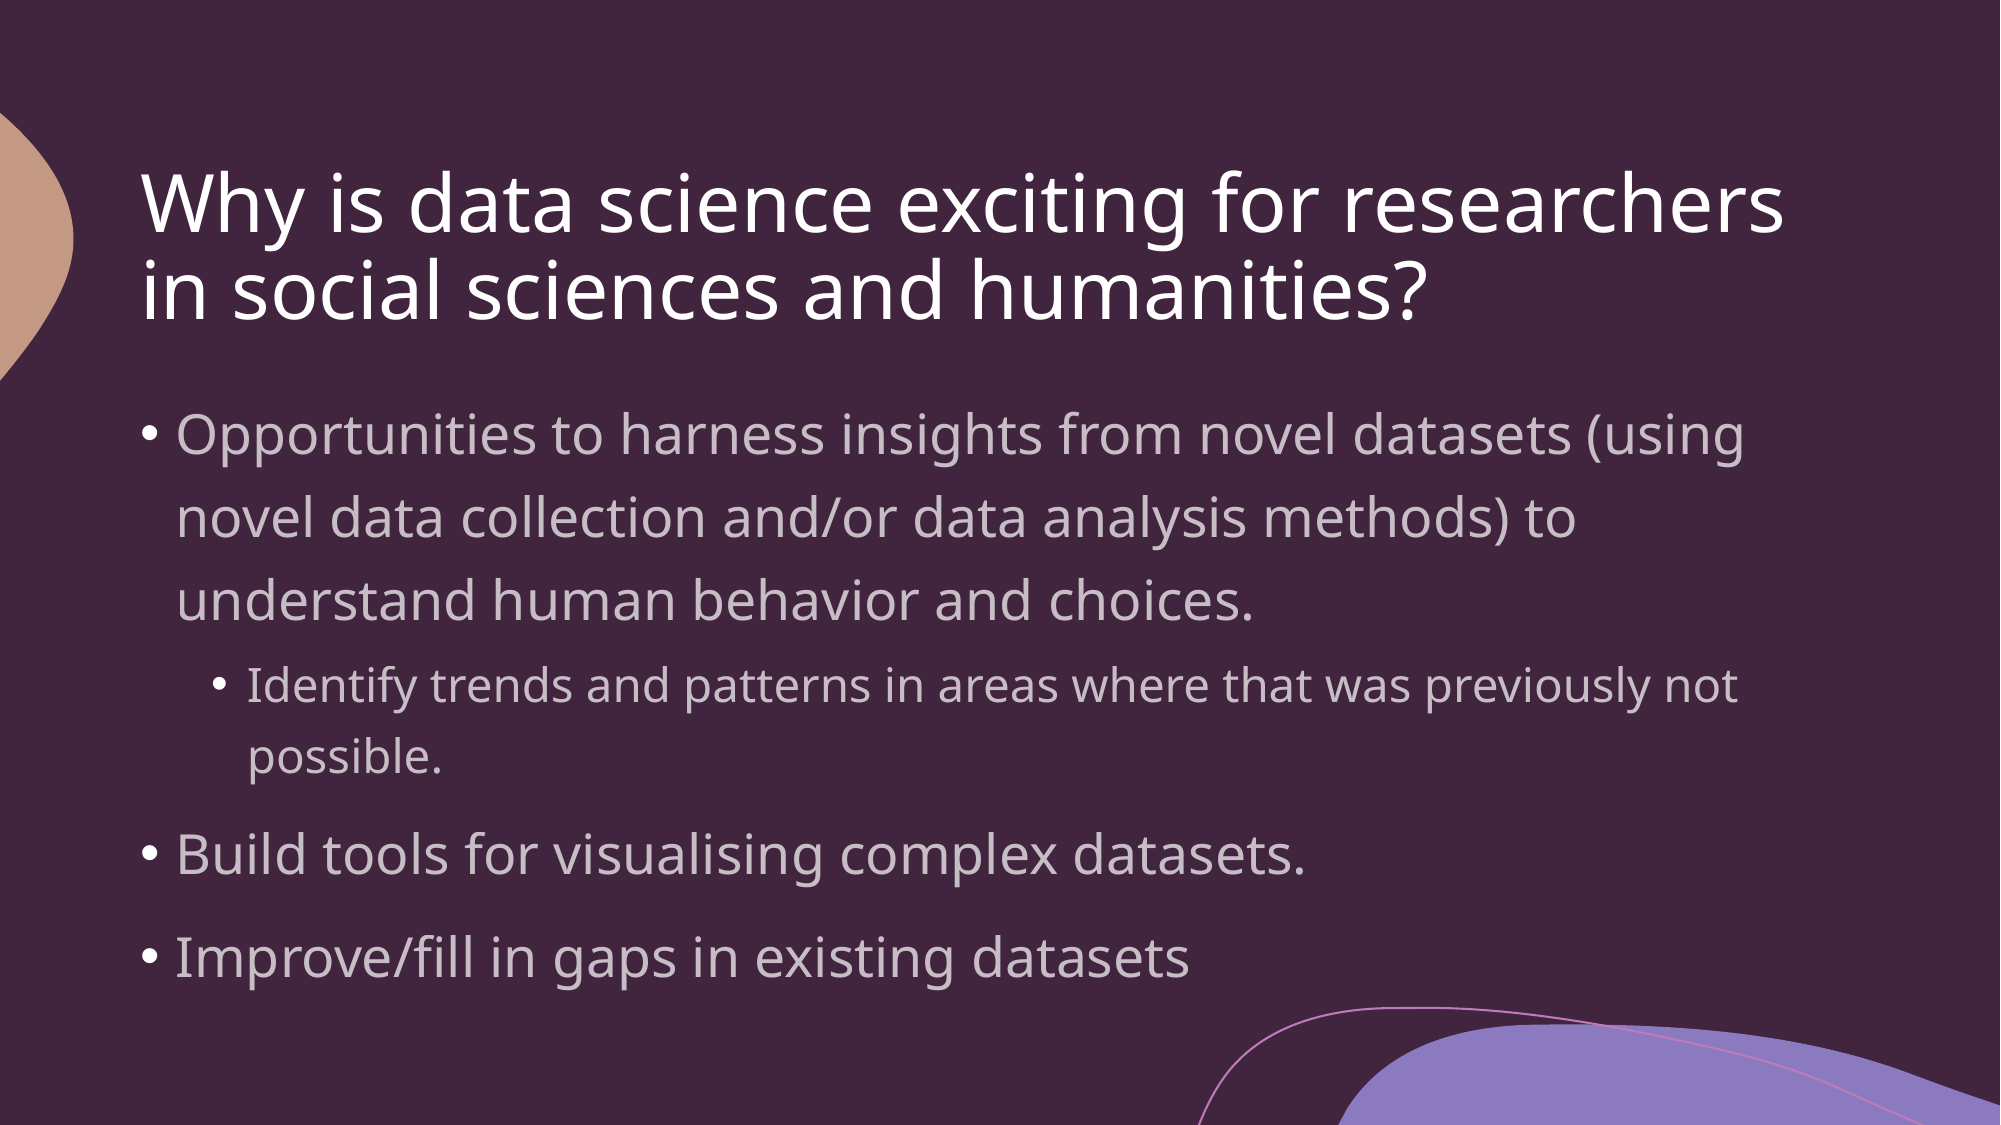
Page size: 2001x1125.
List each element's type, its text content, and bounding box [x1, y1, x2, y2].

list Opportunities to harness insights from novel datasets (using novel data collection and/or data analysis methods) to understand human behavior and choices. Identify trends and patterns in areas where that was previously not possible. Build tools for visualising complex datasets. Improve/fill in gaps in existing datasets [125, 375, 1875, 1002]
title Why is data science exciting for researchers in social sciences and humanities? [125, 125, 1875, 375]
